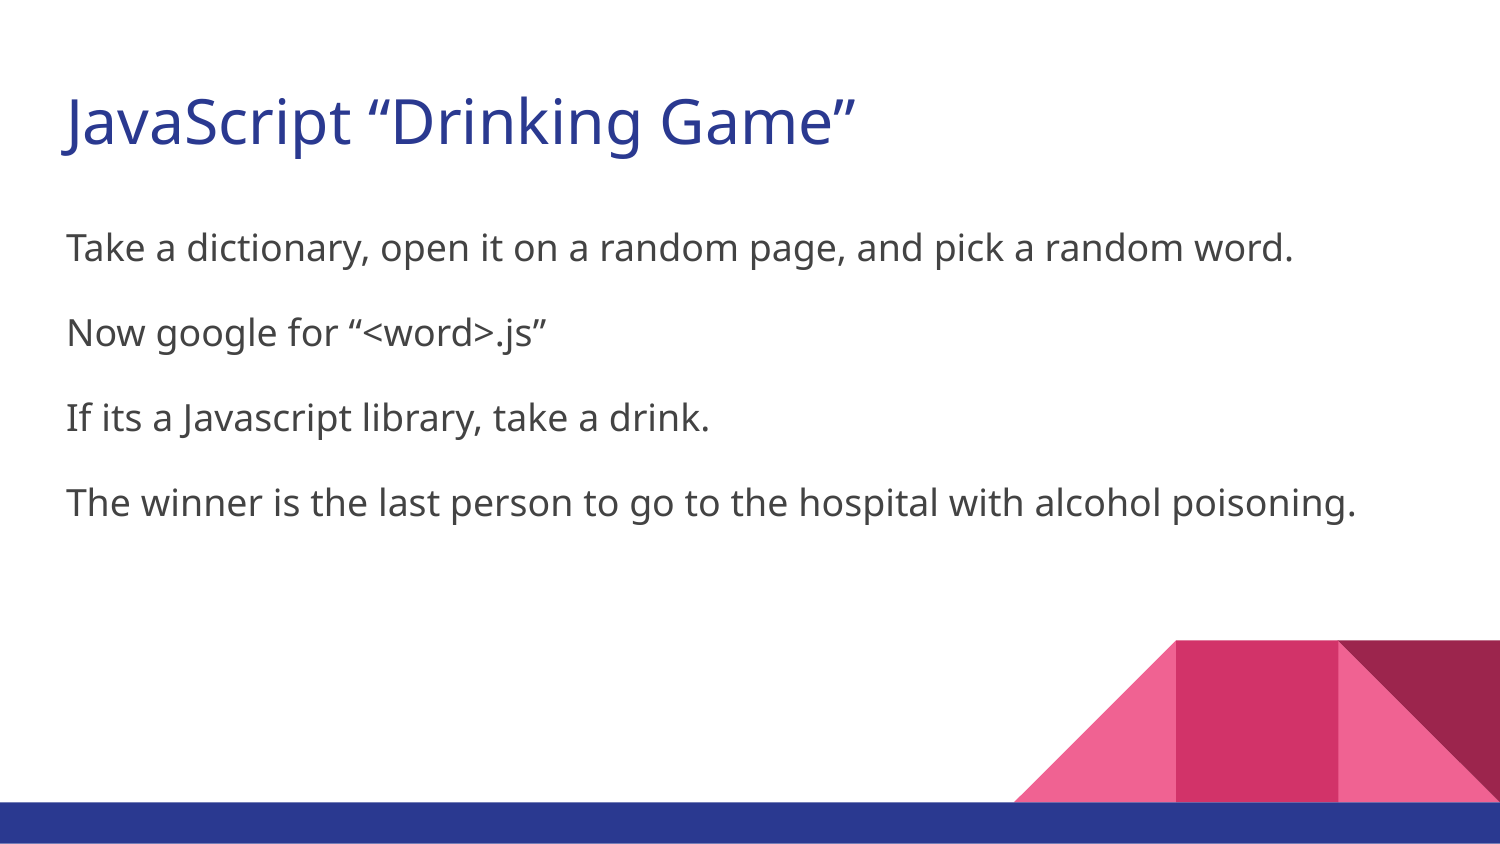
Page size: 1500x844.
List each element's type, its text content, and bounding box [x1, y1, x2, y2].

list Take a dictionary, open it on a random page, and pick a random word. Now google for “<word>.js” If its a Javascript library, take a drink. The winner is the last person to go to the hospital with alcohol poisoning. [51, 201, 1449, 750]
title JavaScript “Drinking Game” [51, 67, 1449, 167]
